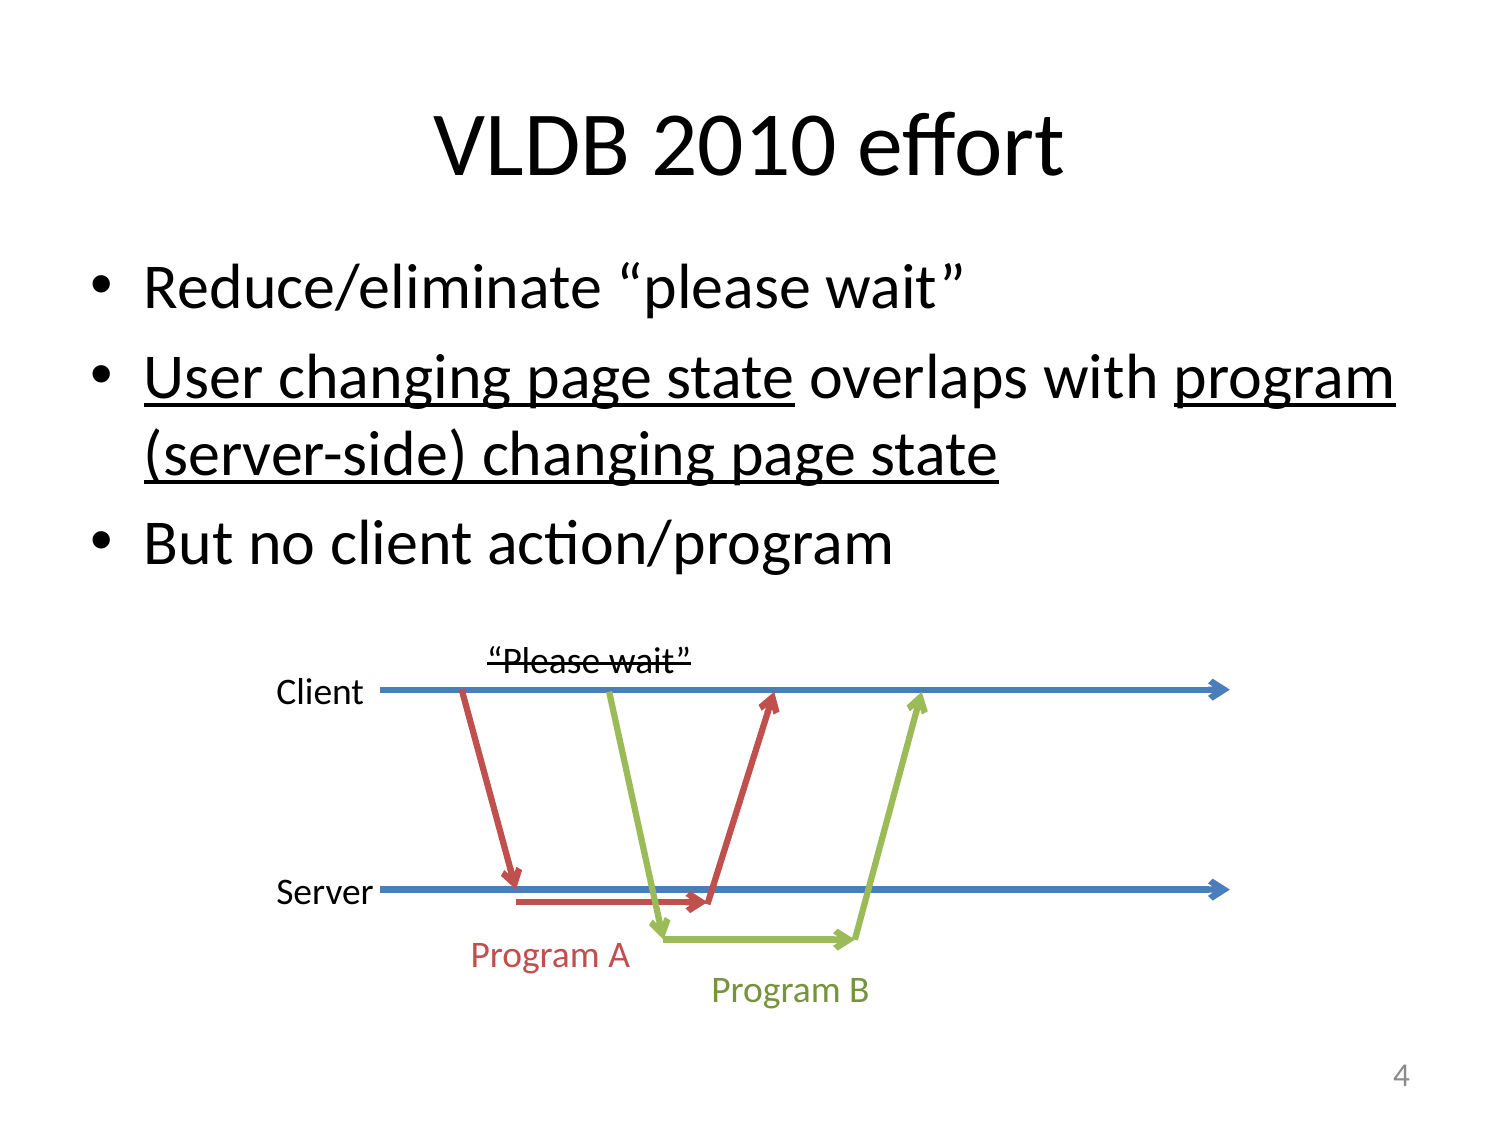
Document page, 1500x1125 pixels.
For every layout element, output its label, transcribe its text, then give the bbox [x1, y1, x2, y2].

title VLDB 2010 effort [75, 45, 1425, 233]
text_box Client [261, 659, 379, 719]
text_box Program B [696, 958, 885, 1018]
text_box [707, 691, 775, 905]
list Reduce/eliminate “please wait” User changing page state overlaps with program (server-side) changing page state But no client action/program [75, 237, 1425, 588]
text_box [608, 691, 664, 940]
text_box Server [261, 859, 389, 920]
slide_number 4 [1074, 1042, 1425, 1103]
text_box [854, 691, 922, 940]
text_box Program A [455, 923, 646, 983]
text_box “Please wait” [472, 628, 707, 688]
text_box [461, 689, 517, 890]
